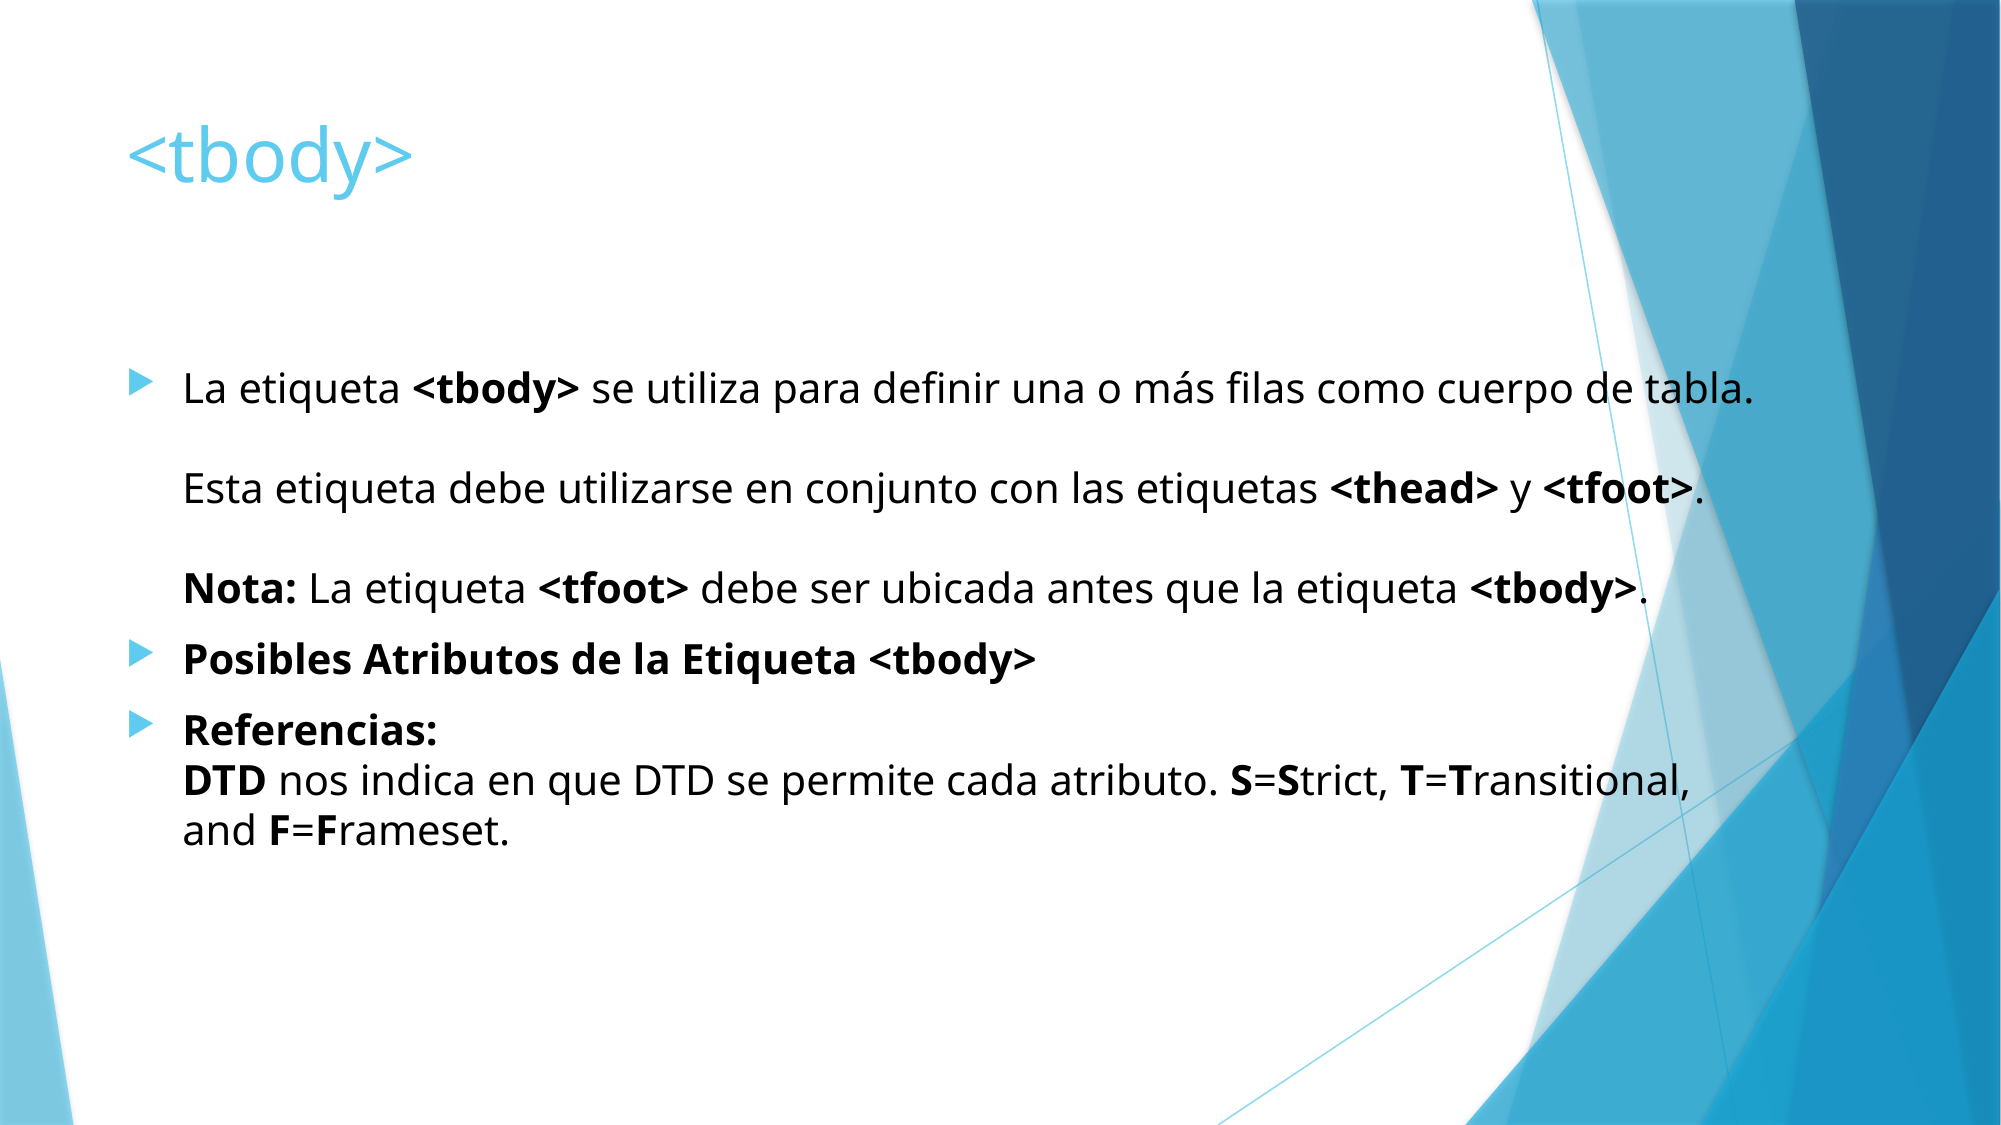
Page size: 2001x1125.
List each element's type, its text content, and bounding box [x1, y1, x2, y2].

title <tbody> [111, 99, 1522, 317]
list La etiqueta <tbody> se utiliza para definir una o más filas como cuerpo de tabla. Esta etiqueta debe utilizarse en conjunto con las etiquetas <thead> y <tfoot>. Nota: La etiqueta <tfoot> debe ser ubicada antes que la etiqueta <tbody>. Posibles Atributos de la Etiqueta <tbody> Referencias: DTD nos indica en que DTD se permite cada atributo. S=Strict, T=Transitional, and F=Frameset. [111, 354, 1876, 1012]
